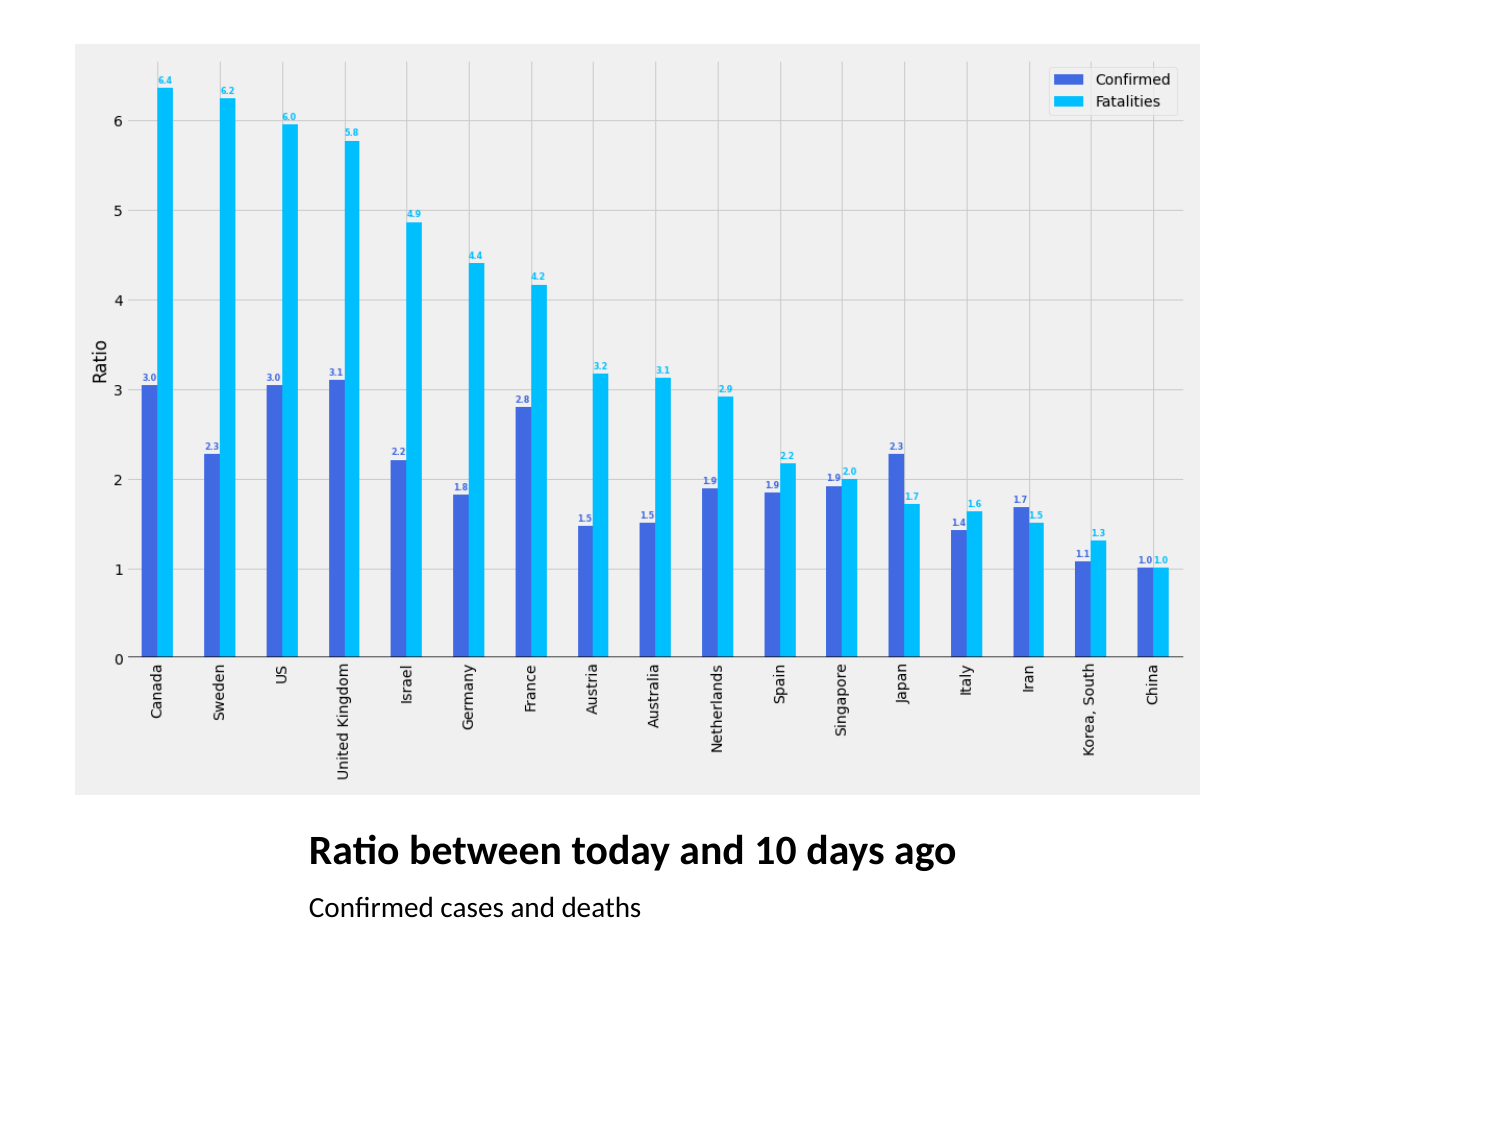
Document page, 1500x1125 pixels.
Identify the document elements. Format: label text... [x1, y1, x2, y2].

picture [74, 44, 1201, 796]
list Confirmed cases and deaths [294, 880, 1194, 1013]
title Ratio between today and 10 days ago [294, 802, 1194, 880]
